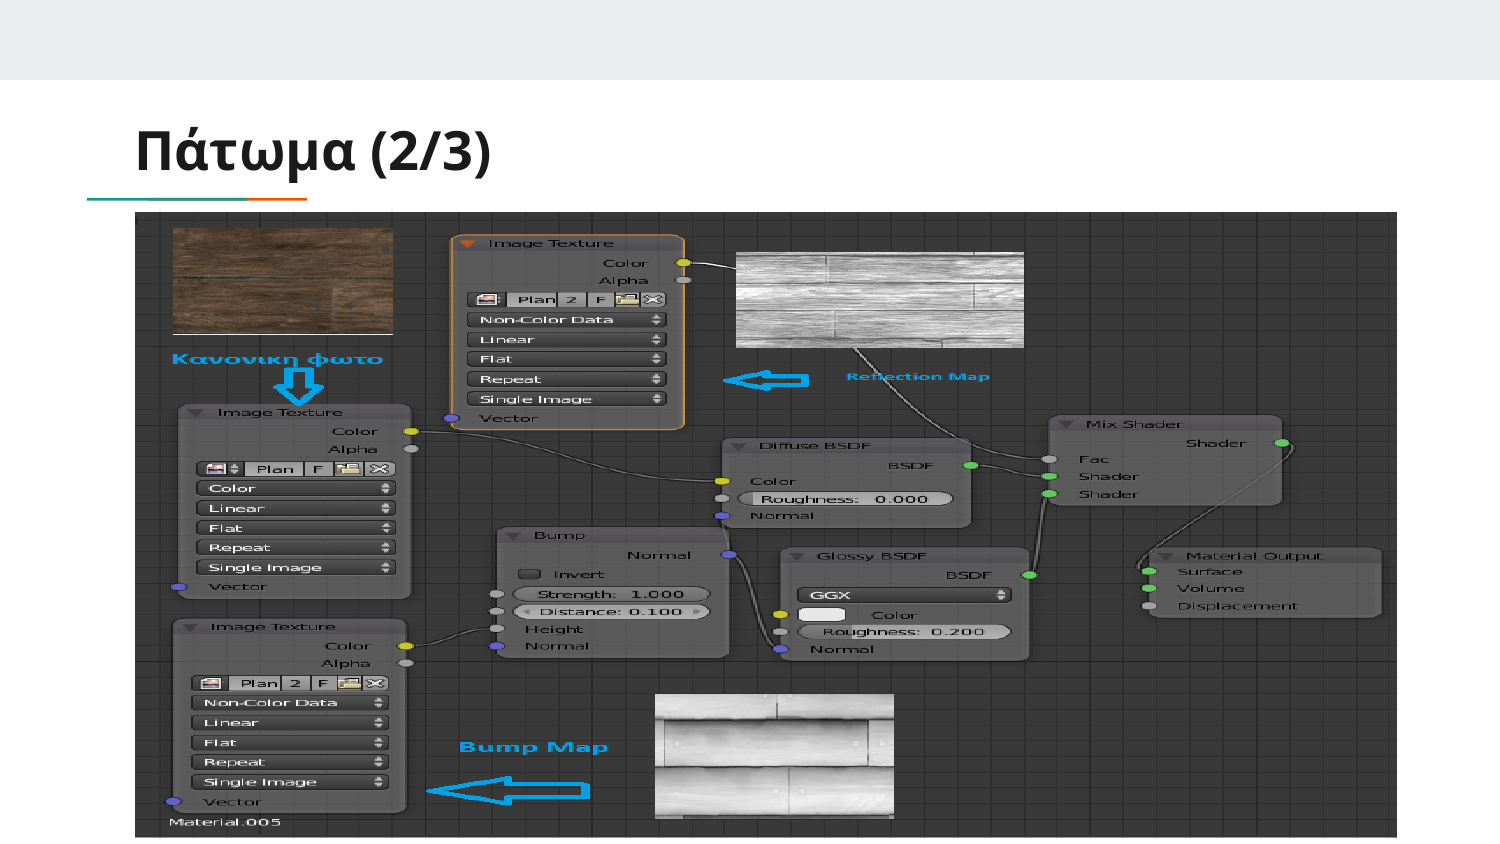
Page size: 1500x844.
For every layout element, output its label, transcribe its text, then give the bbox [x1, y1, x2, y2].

picture [135, 212, 1398, 841]
title Πάτωμα (2/3) [119, 101, 1381, 341]
